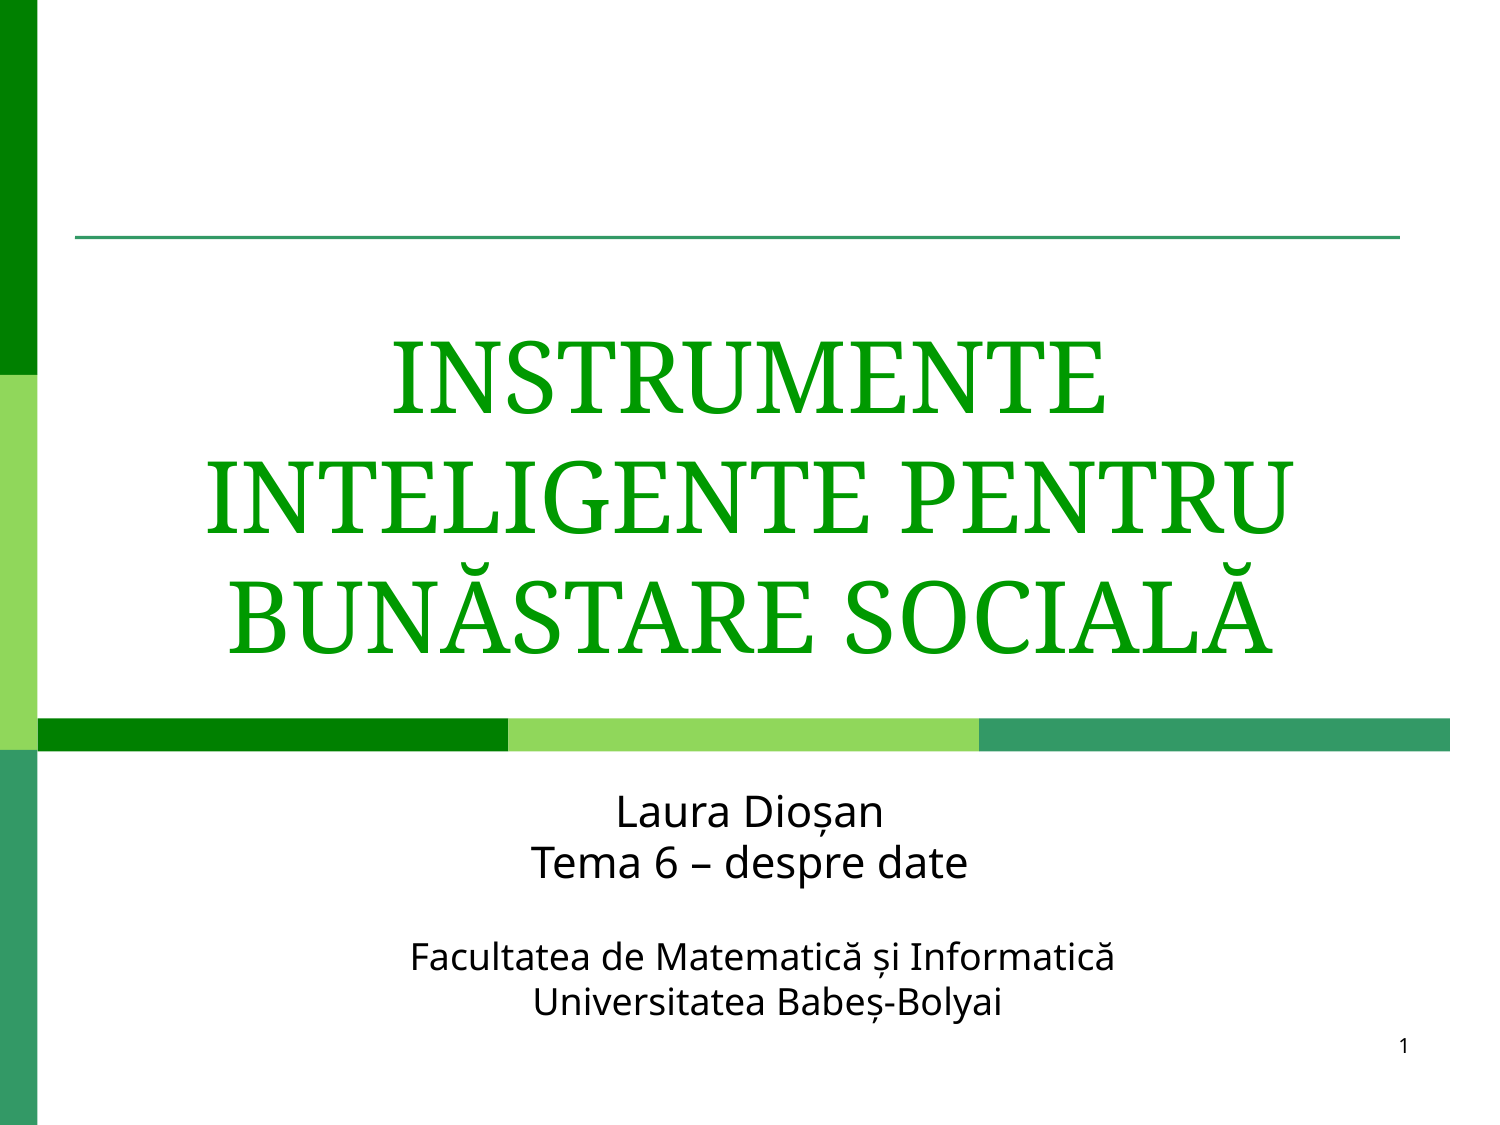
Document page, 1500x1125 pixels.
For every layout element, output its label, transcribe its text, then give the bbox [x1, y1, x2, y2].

slide_number 1 [1074, 1031, 1426, 1101]
subtitle Laura Dioşan Tema 6 – despre date [225, 786, 1275, 899]
text_box Facultatea de Matematică și Informatică Universitatea Babeș-Bolyai [105, 925, 1430, 1031]
title INSTRUMENTE INTELIGENTE PENTRU BUNĂSTARE SOCIALĂ [112, 112, 1388, 681]
